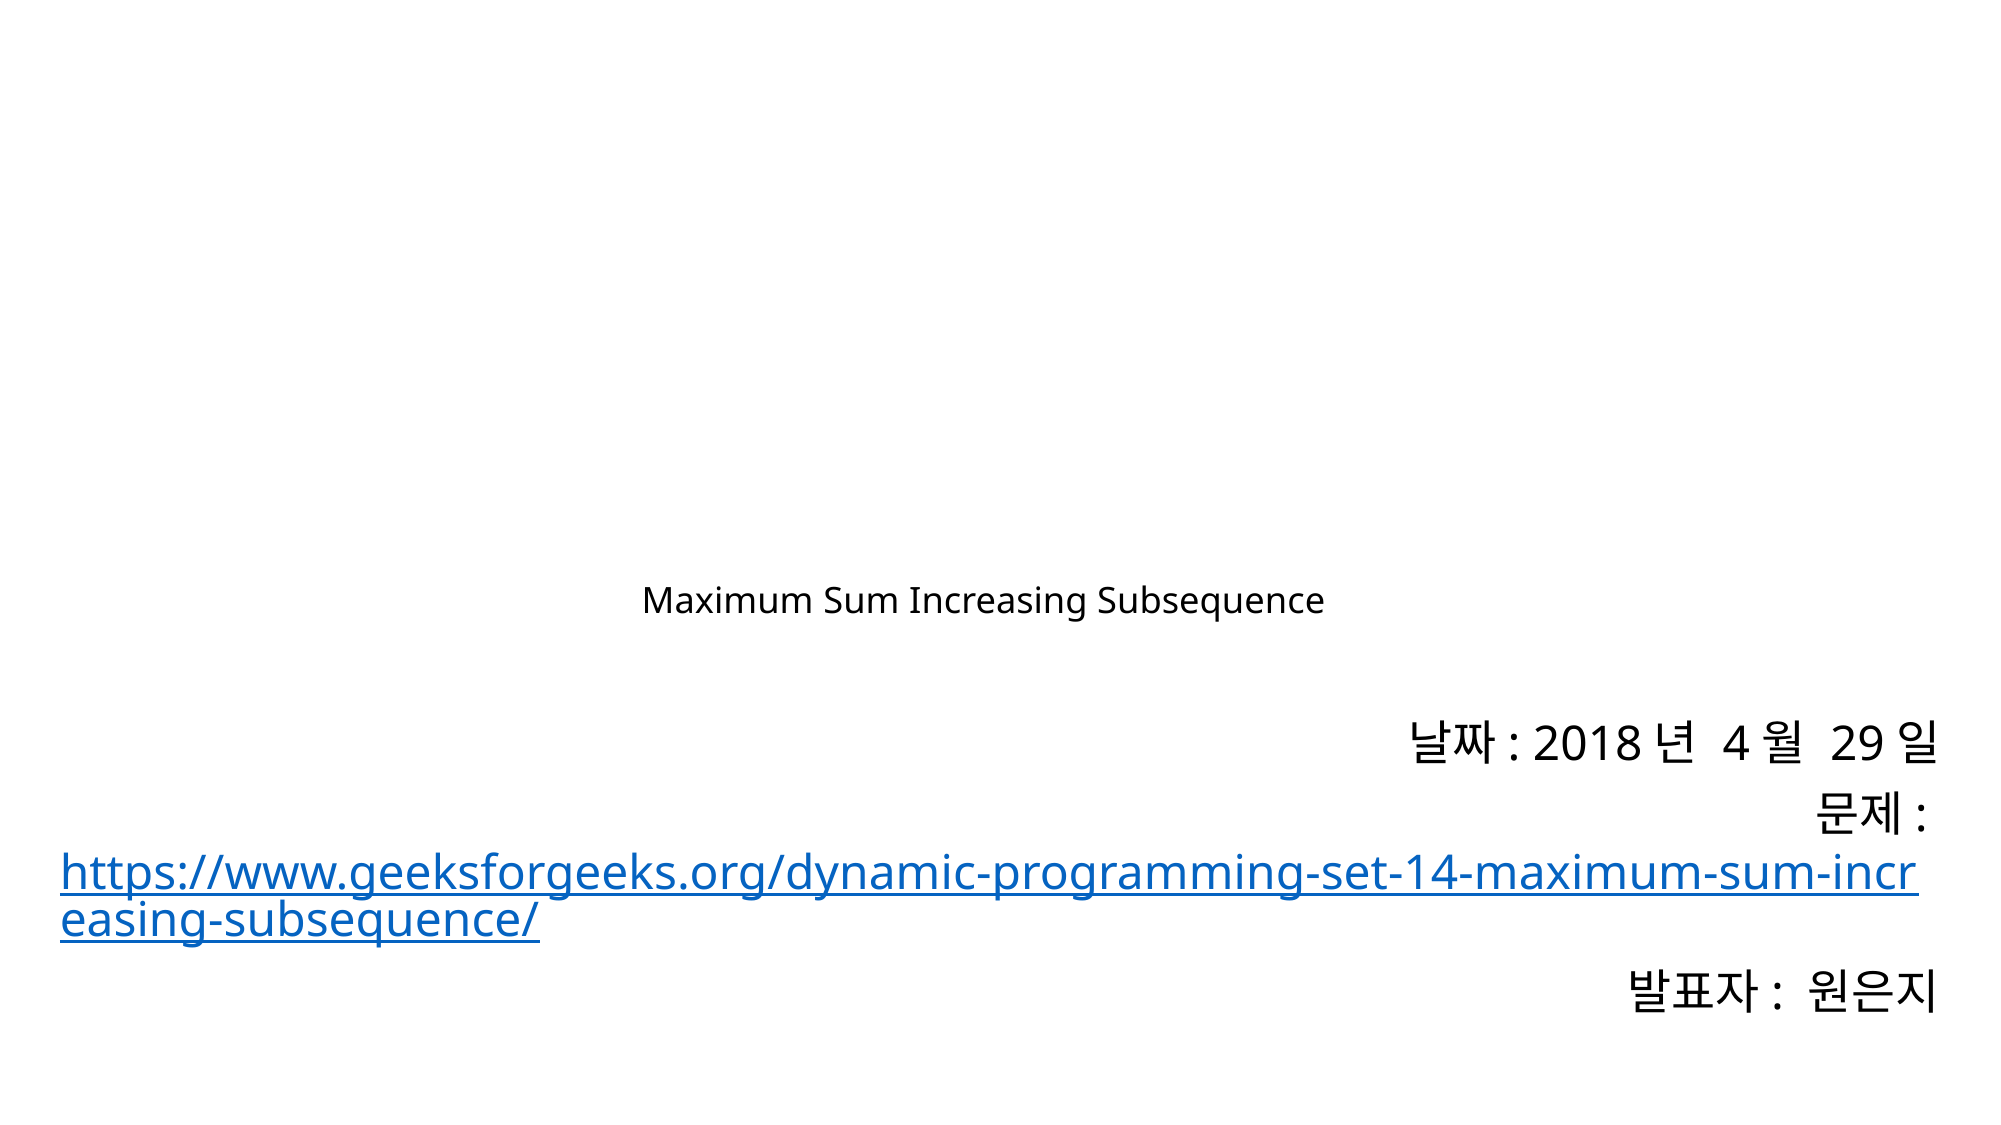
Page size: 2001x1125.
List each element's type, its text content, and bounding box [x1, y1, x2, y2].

subtitle 날짜: 2018년 4월 29일 문제: https://www.geeksforgeeks.org/dynamic-programming-set-14-maximum-sum-increasing-subsequence/ 발표자: 원은지 [44, 711, 1956, 983]
title Maximum Sum Increasing Subsequence [224, 328, 1743, 711]
